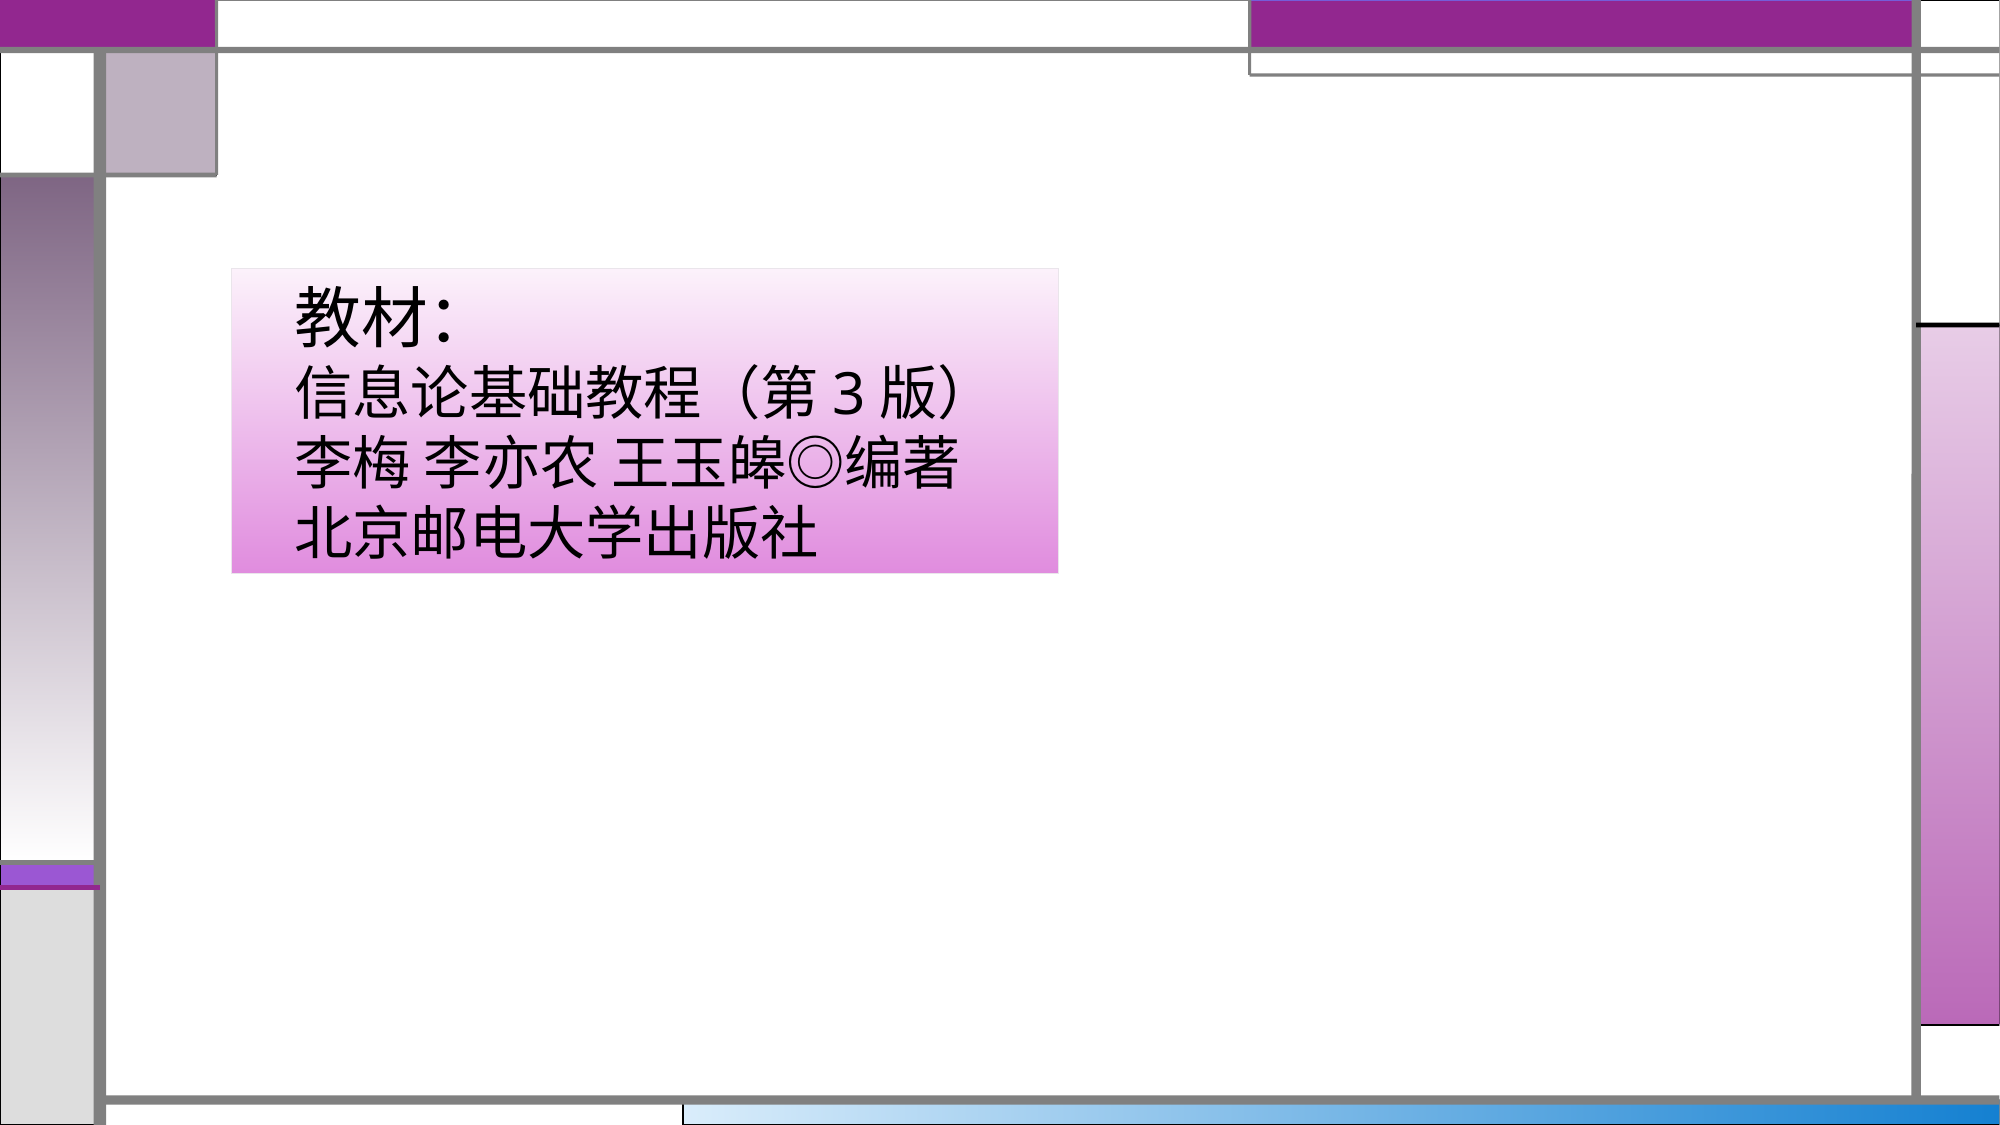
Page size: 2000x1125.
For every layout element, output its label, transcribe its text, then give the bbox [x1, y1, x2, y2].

text_box 教材： 信息论基础教程（第3版） 李梅 李亦农 王玉皞◎编著 北京邮电大学出版社 [231, 268, 1059, 574]
